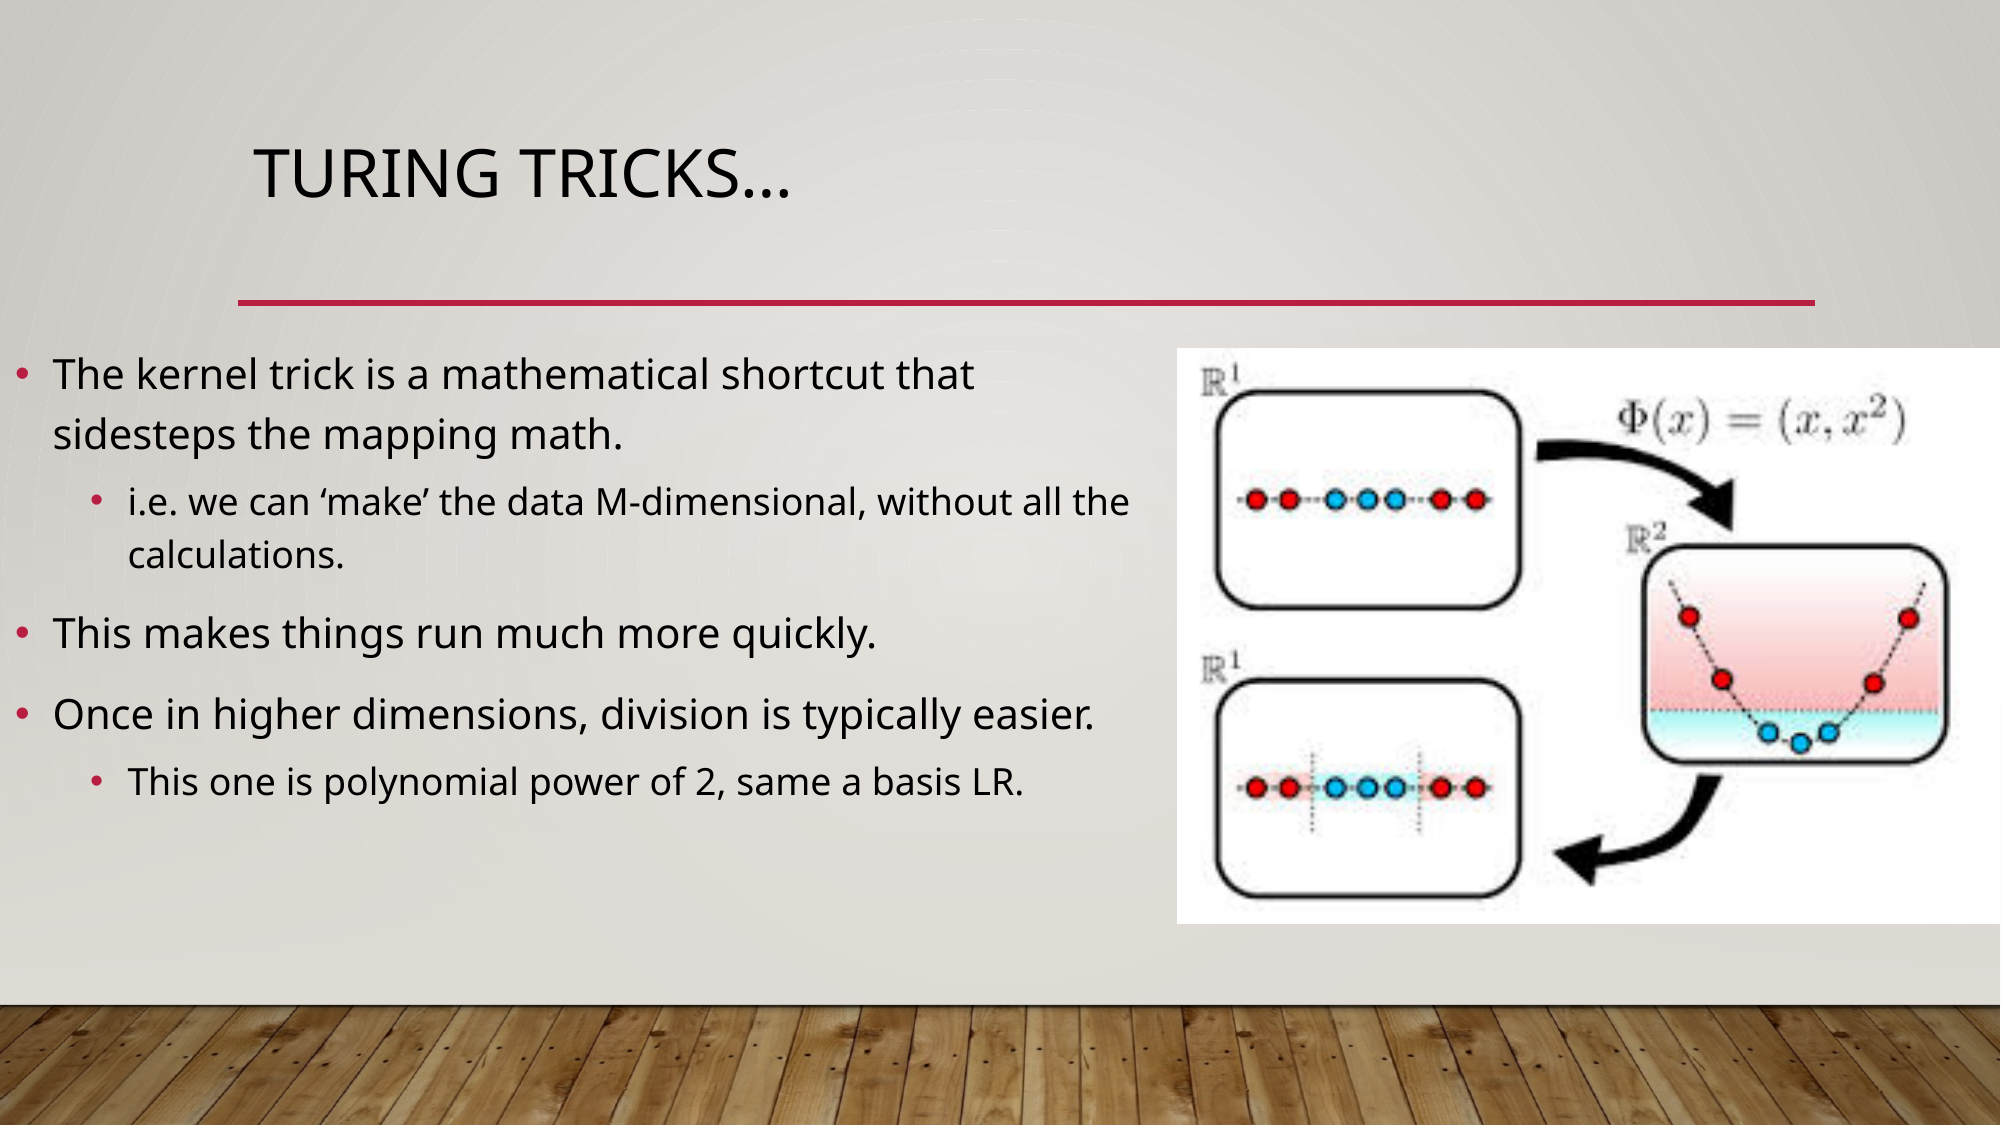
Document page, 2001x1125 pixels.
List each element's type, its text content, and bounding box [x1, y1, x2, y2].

picture [0, 1005, 2000, 1125]
title Turing Tricks… [238, 131, 1814, 305]
list The kernel trick is a mathematical shortcut that sidesteps the mapping math. i.e. we can ‘make’ the data M-dimensional, without all the calculations. This makes things run much more quickly. Once in higher dimensions, division is typically easier. This one is polynomial power of 2, same a basis LR. [0, 330, 1177, 973]
picture [1176, 347, 2000, 924]
